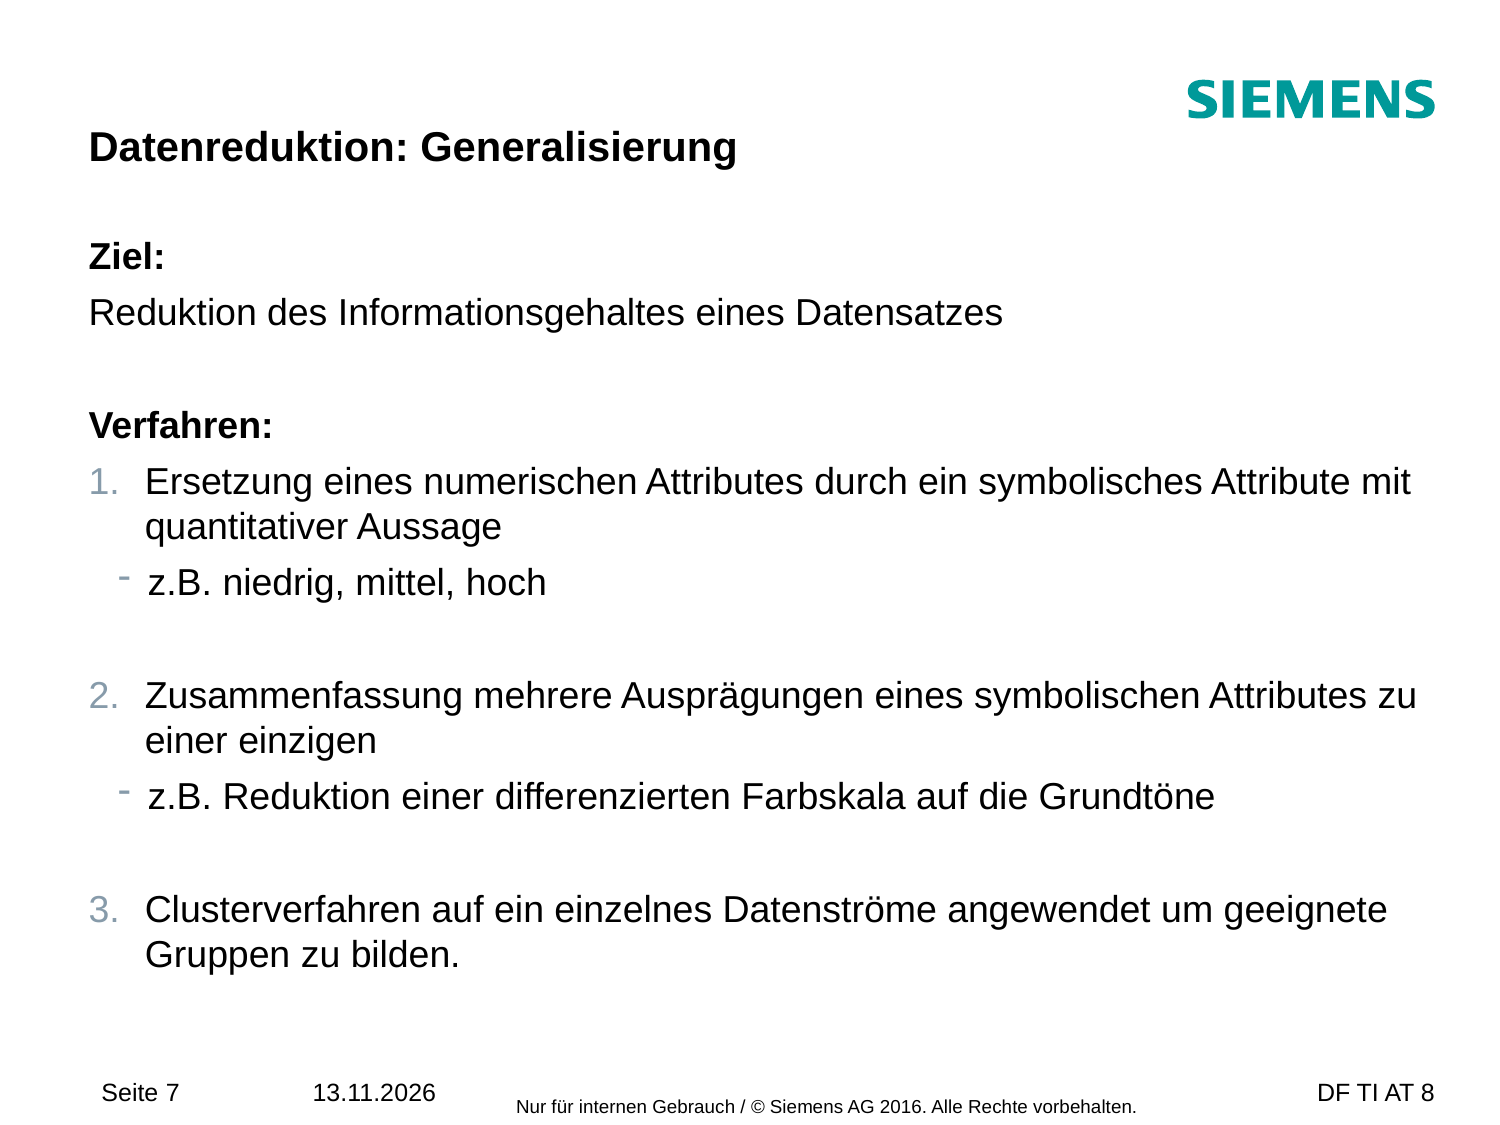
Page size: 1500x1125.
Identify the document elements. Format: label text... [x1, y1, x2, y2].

title Datenreduktion: Generalisierung [0, 0, 1500, 208]
list Ziel: Reduktion des Informationsgehaltes eines Datensatzes Verfahren: Ersetzung eines numerischen Attributes durch ein symbolisches Attribute mit quantitativer Aussage z.B. niedrig, mittel, hoch Zusammenfassung mehrere Ausprägungen eines symbolischen Attributes zu einer einzigen z.B. Reduktion einer differenzierten Farbskala auf die Grundtöne Clusterverfahren auf ein einzelnes Datenströme angewendet um geeignete Gruppen zu bilden. [88, 231, 1435, 1011]
